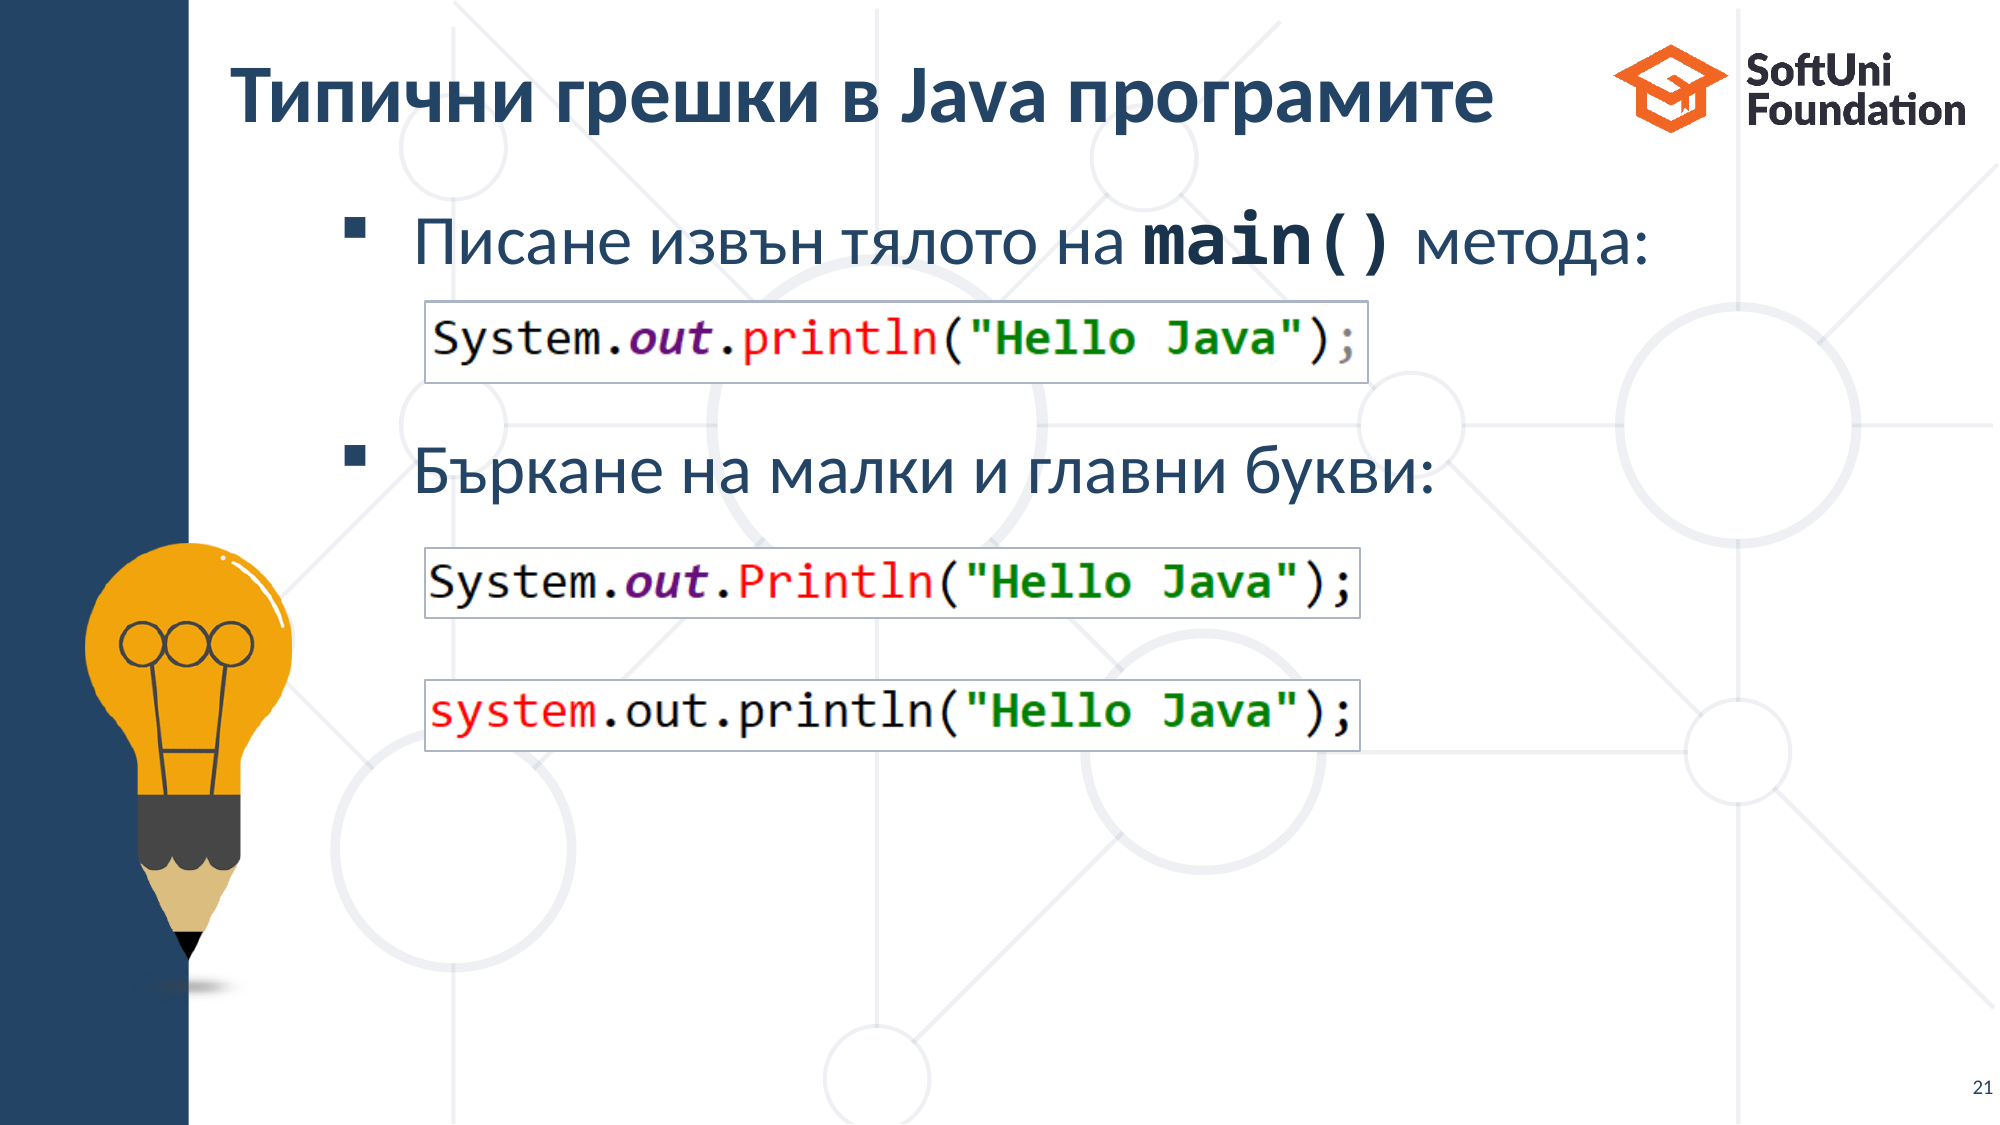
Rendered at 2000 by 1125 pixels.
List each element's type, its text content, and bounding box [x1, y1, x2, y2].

title Типични грешки в Java програмите [212, 16, 1591, 162]
picture [425, 681, 1359, 751]
picture [425, 549, 1359, 617]
list Писане извън тялото на main() метода: Бъркане на малки и главни букви: [321, 183, 1968, 1050]
picture [85, 543, 292, 1003]
picture [426, 302, 1368, 383]
slide_number 21 [1929, 1070, 2000, 1103]
picture [1613, 44, 1965, 133]
